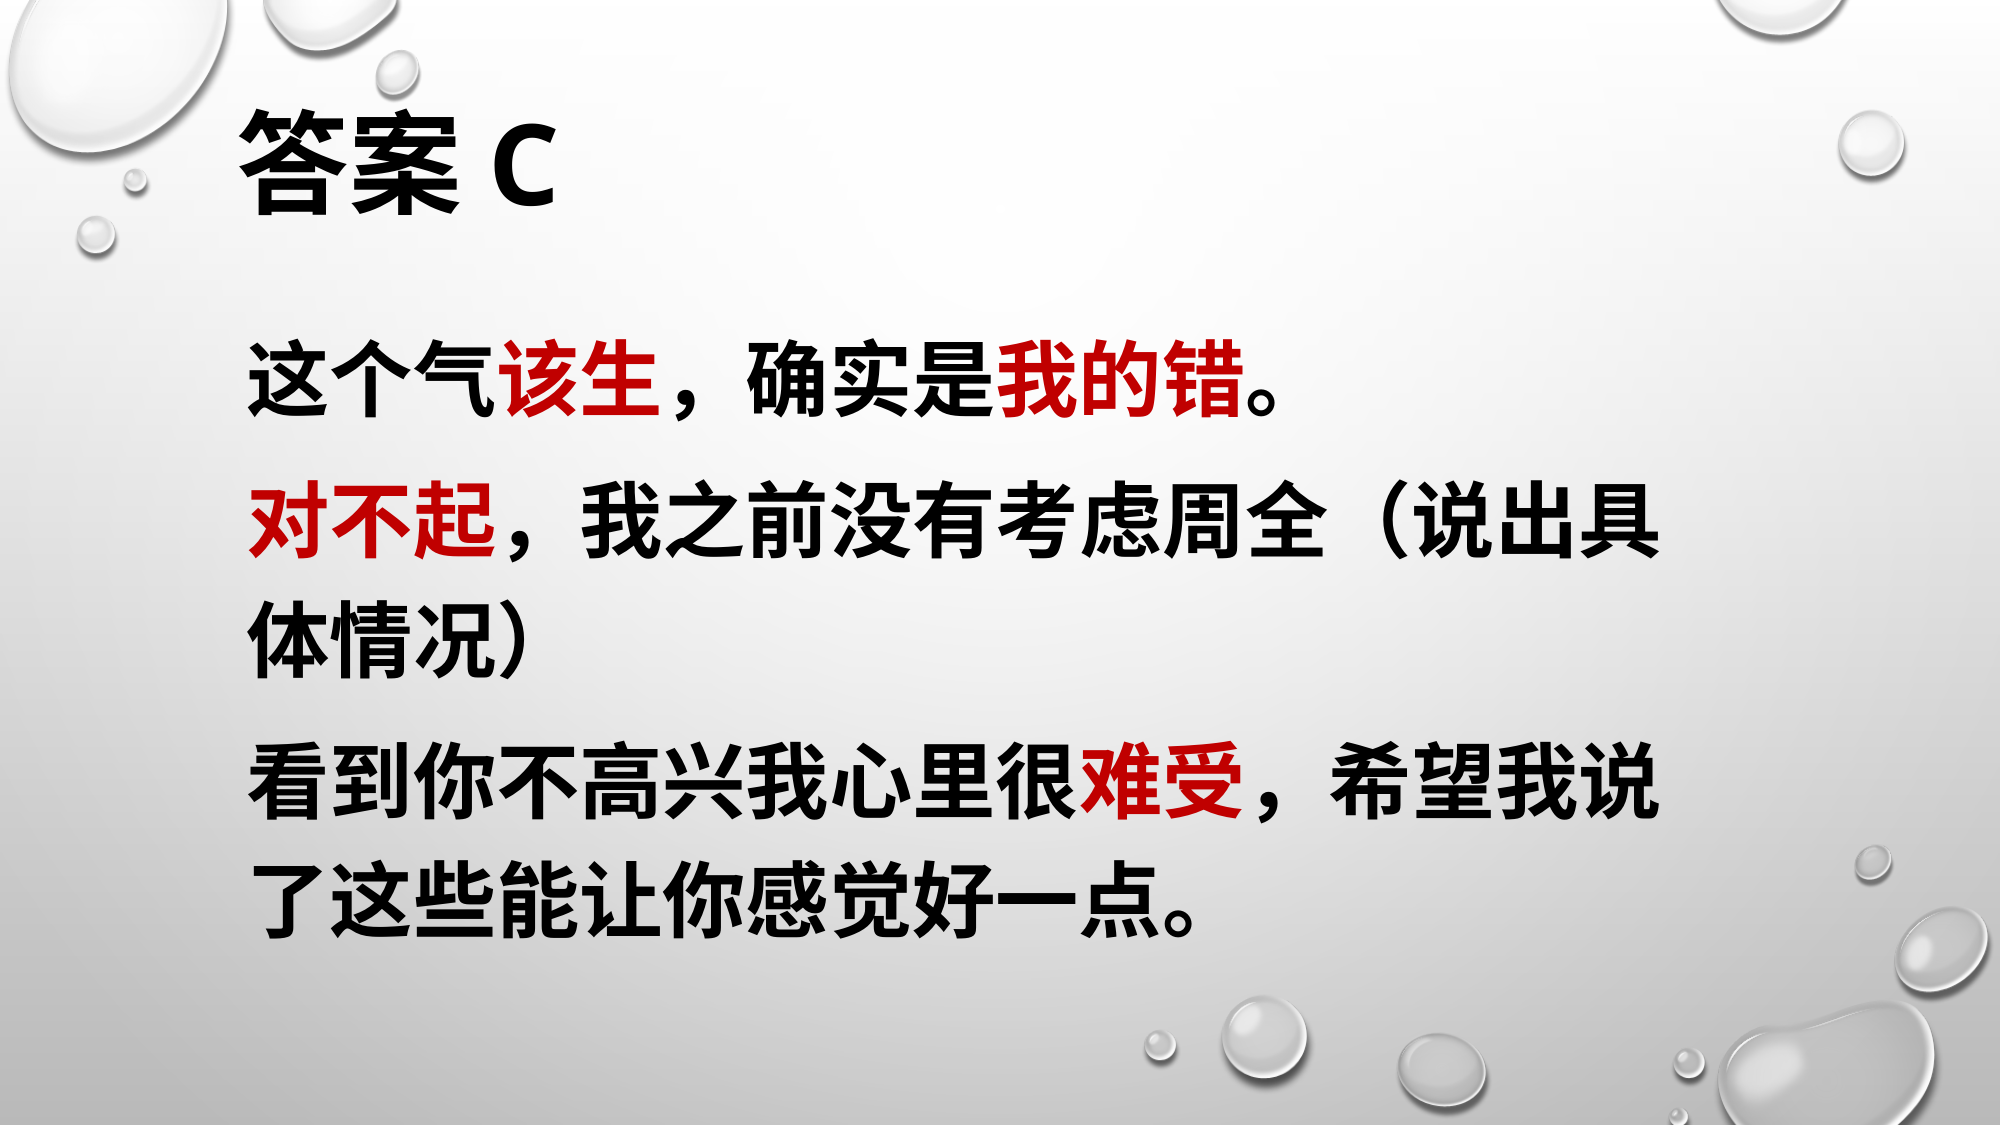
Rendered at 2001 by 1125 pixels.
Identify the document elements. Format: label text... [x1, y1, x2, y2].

list 这个气该生，确实是我的错。 对不起，我之前没有考虑周全（说出具体情况） 看到你不高兴我心里很难受，希望我说了这些能让你感觉好一点。 [231, 299, 1747, 964]
title 答案C [221, 63, 1851, 275]
picture [0, 0, 2000, 1125]
